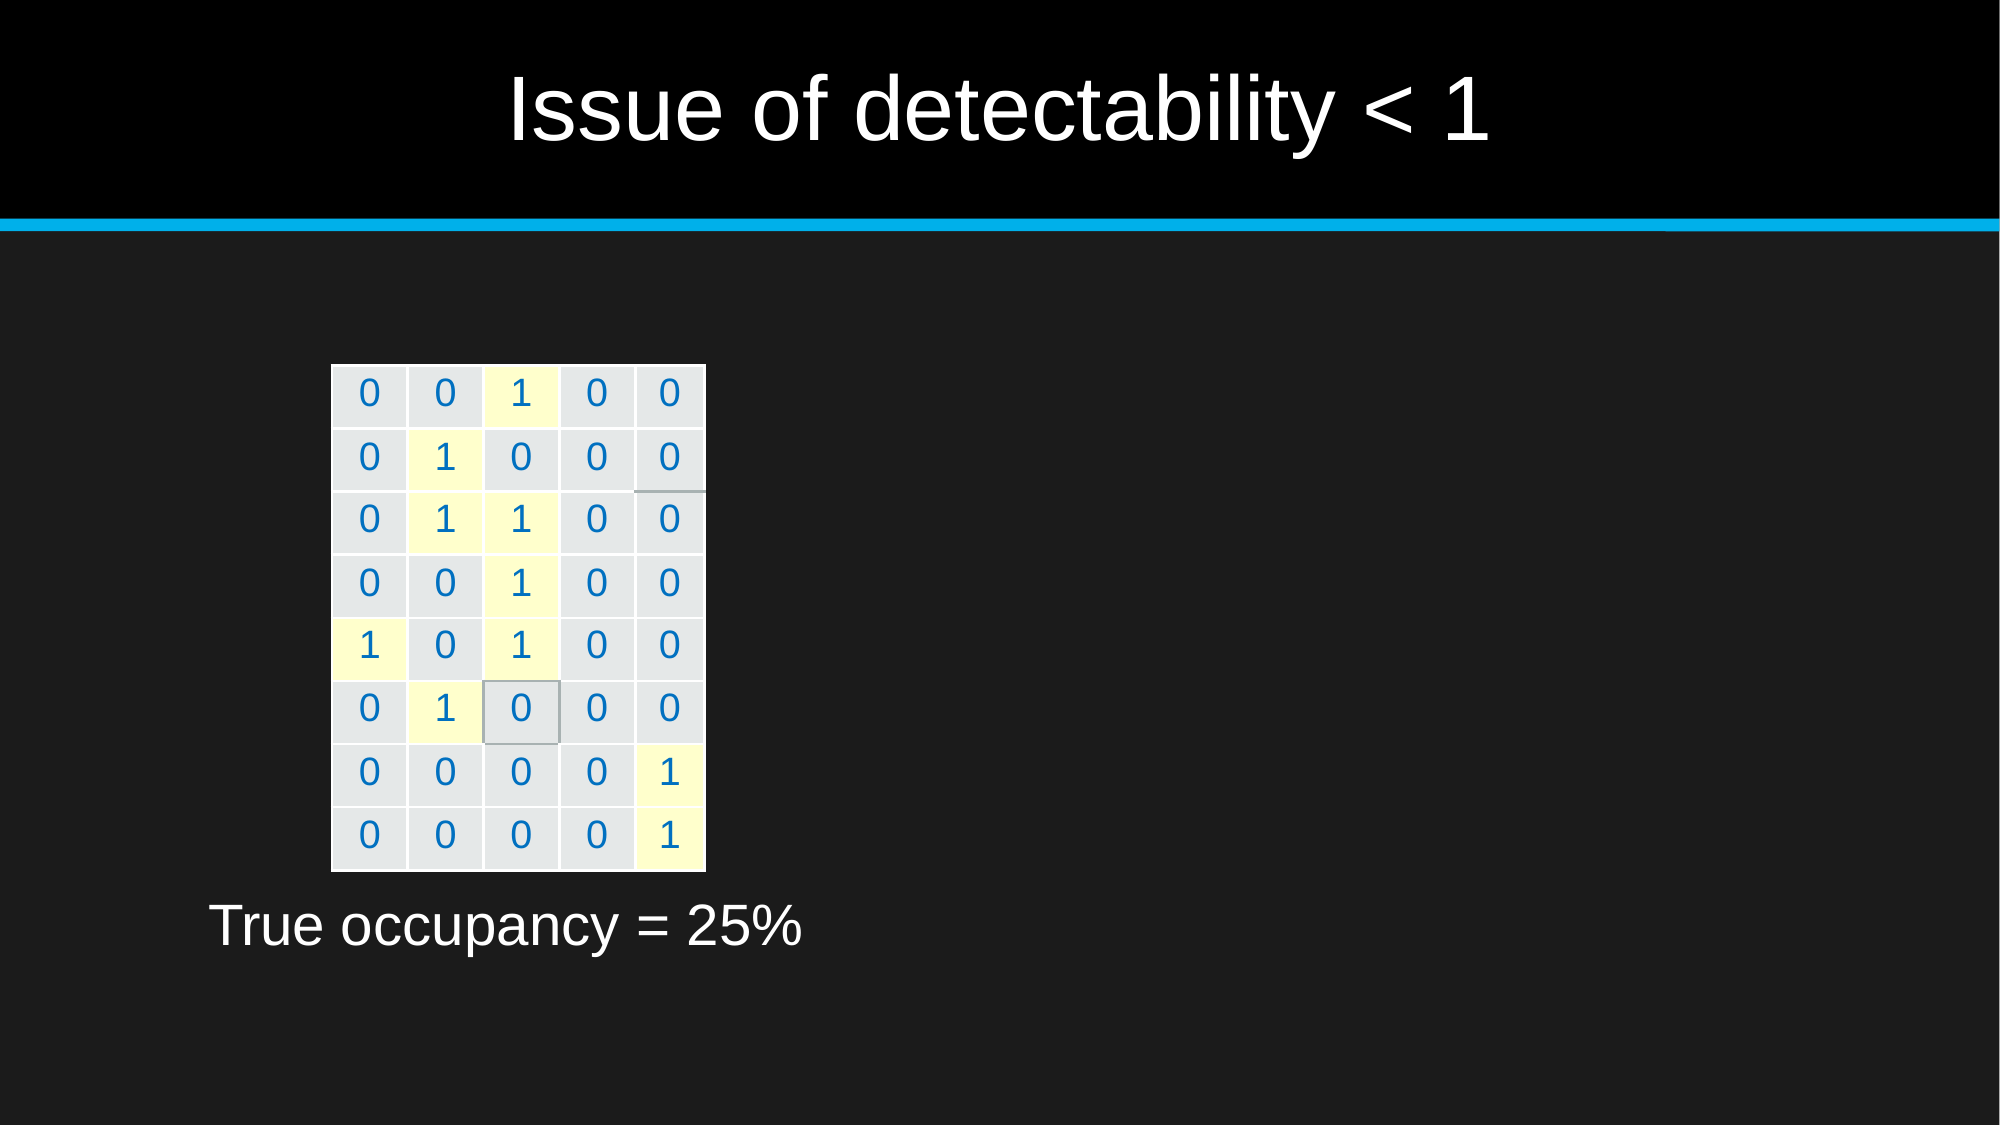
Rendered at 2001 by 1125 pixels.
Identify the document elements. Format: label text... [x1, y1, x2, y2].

table_cell 1 [637, 745, 703, 806]
table_cell 0 [637, 430, 703, 490]
table_cell 0 [409, 808, 482, 869]
table_cell 1 [485, 619, 558, 680]
table_cell 1 [637, 808, 703, 869]
table_cell 1 [485, 556, 558, 617]
table_cell 0 [637, 493, 703, 553]
table_cell 0 [485, 745, 558, 806]
table_cell 0 [409, 745, 482, 806]
title Issue of detectability < 1 [504, 46, 1496, 237]
table_cell 0 [333, 808, 406, 869]
table_header 0 [561, 367, 634, 427]
table_cell 0 [637, 682, 703, 743]
table_cell 0 [637, 556, 703, 617]
table_cell 0 [561, 493, 634, 553]
table_cell 0 [637, 619, 703, 680]
text_box True occupancy = 25% [206, 884, 808, 957]
table_header 0 [637, 367, 703, 427]
table_cell 0 [561, 619, 634, 680]
table_cell 0 [409, 619, 482, 680]
table_cell 0 [561, 682, 634, 743]
table_cell 0 [333, 493, 406, 553]
table_cell 0 [409, 556, 482, 617]
table_cell 0 [333, 430, 406, 490]
table_cell 1 [409, 493, 482, 553]
table_header 0 [409, 367, 482, 427]
table_cell 0 [333, 682, 406, 743]
table_cell 0 [485, 808, 558, 869]
table_header 1 [485, 367, 558, 427]
table_cell 0 [485, 682, 558, 743]
table_cell 1 [409, 430, 482, 490]
table_cell 0 [333, 556, 406, 617]
table_cell 0 [561, 556, 634, 617]
table_cell 0 [485, 430, 558, 490]
table_cell 1 [485, 493, 558, 553]
table_header 0 [333, 367, 406, 427]
table_cell 0 [561, 808, 634, 869]
table_cell 0 [561, 430, 634, 490]
table_cell 0 [561, 745, 634, 806]
table_cell 1 [333, 619, 406, 680]
table_cell 1 [409, 682, 482, 743]
table_cell 0 [333, 745, 406, 806]
